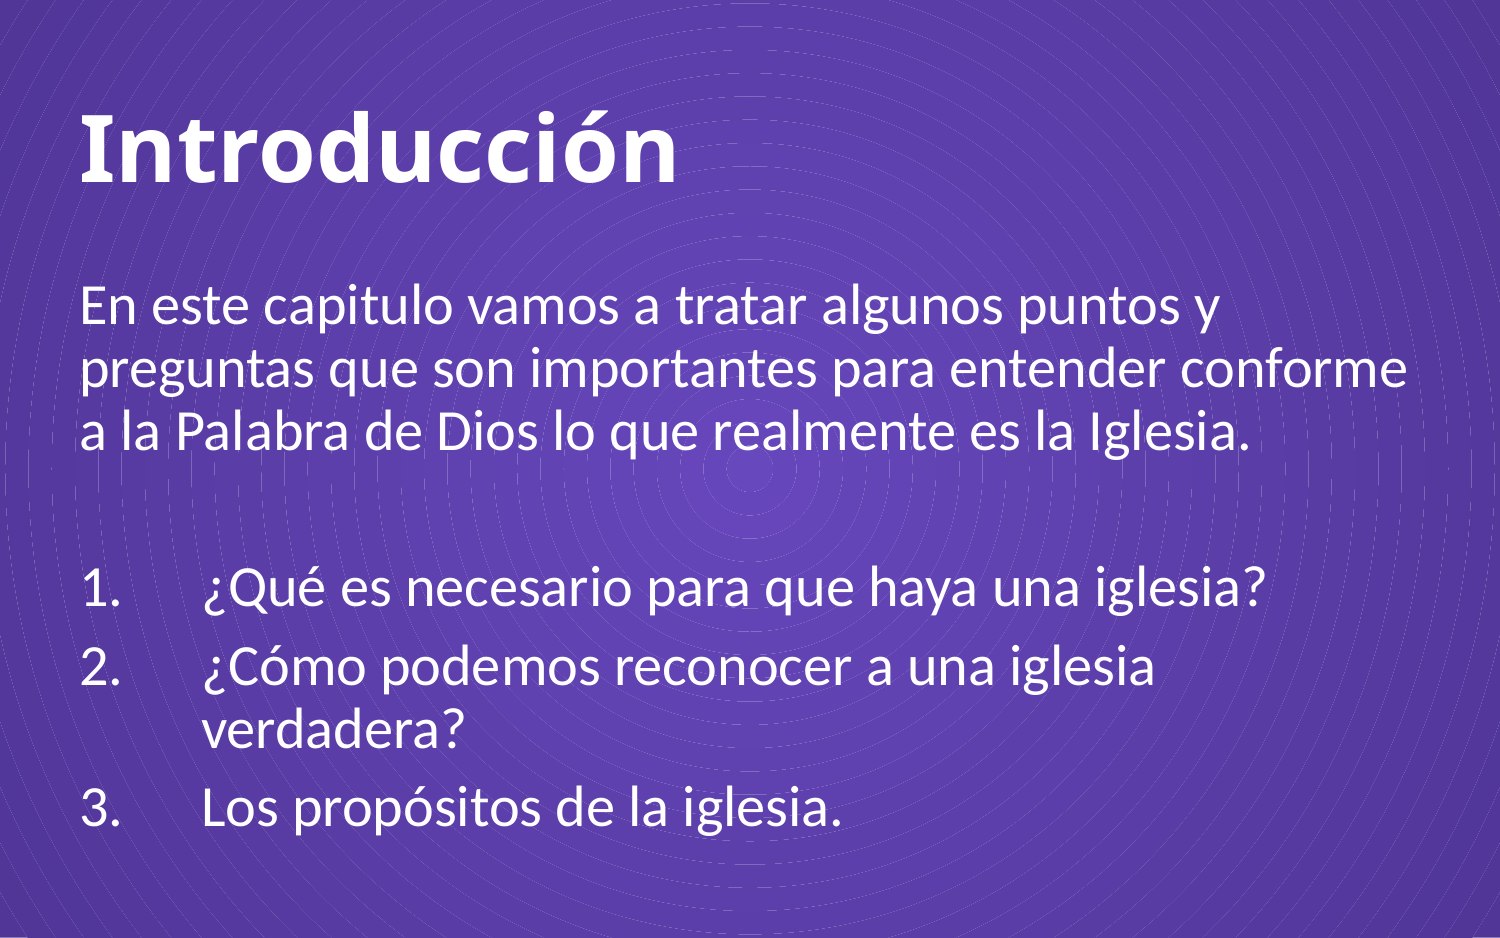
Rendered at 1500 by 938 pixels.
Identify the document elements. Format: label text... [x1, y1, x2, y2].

title Introducción [64, 94, 1436, 211]
list En este capitulo vamos a tratar algunos puntos y preguntas que son importantes para entender conforme a la Palabra de Dios lo que realmente es la Iglesia. ¿Qué es necesario para que haya una iglesia? ¿Cómo podemos reconocer a una iglesia verdadera? Los propósitos de la iglesia. [64, 211, 1436, 903]
